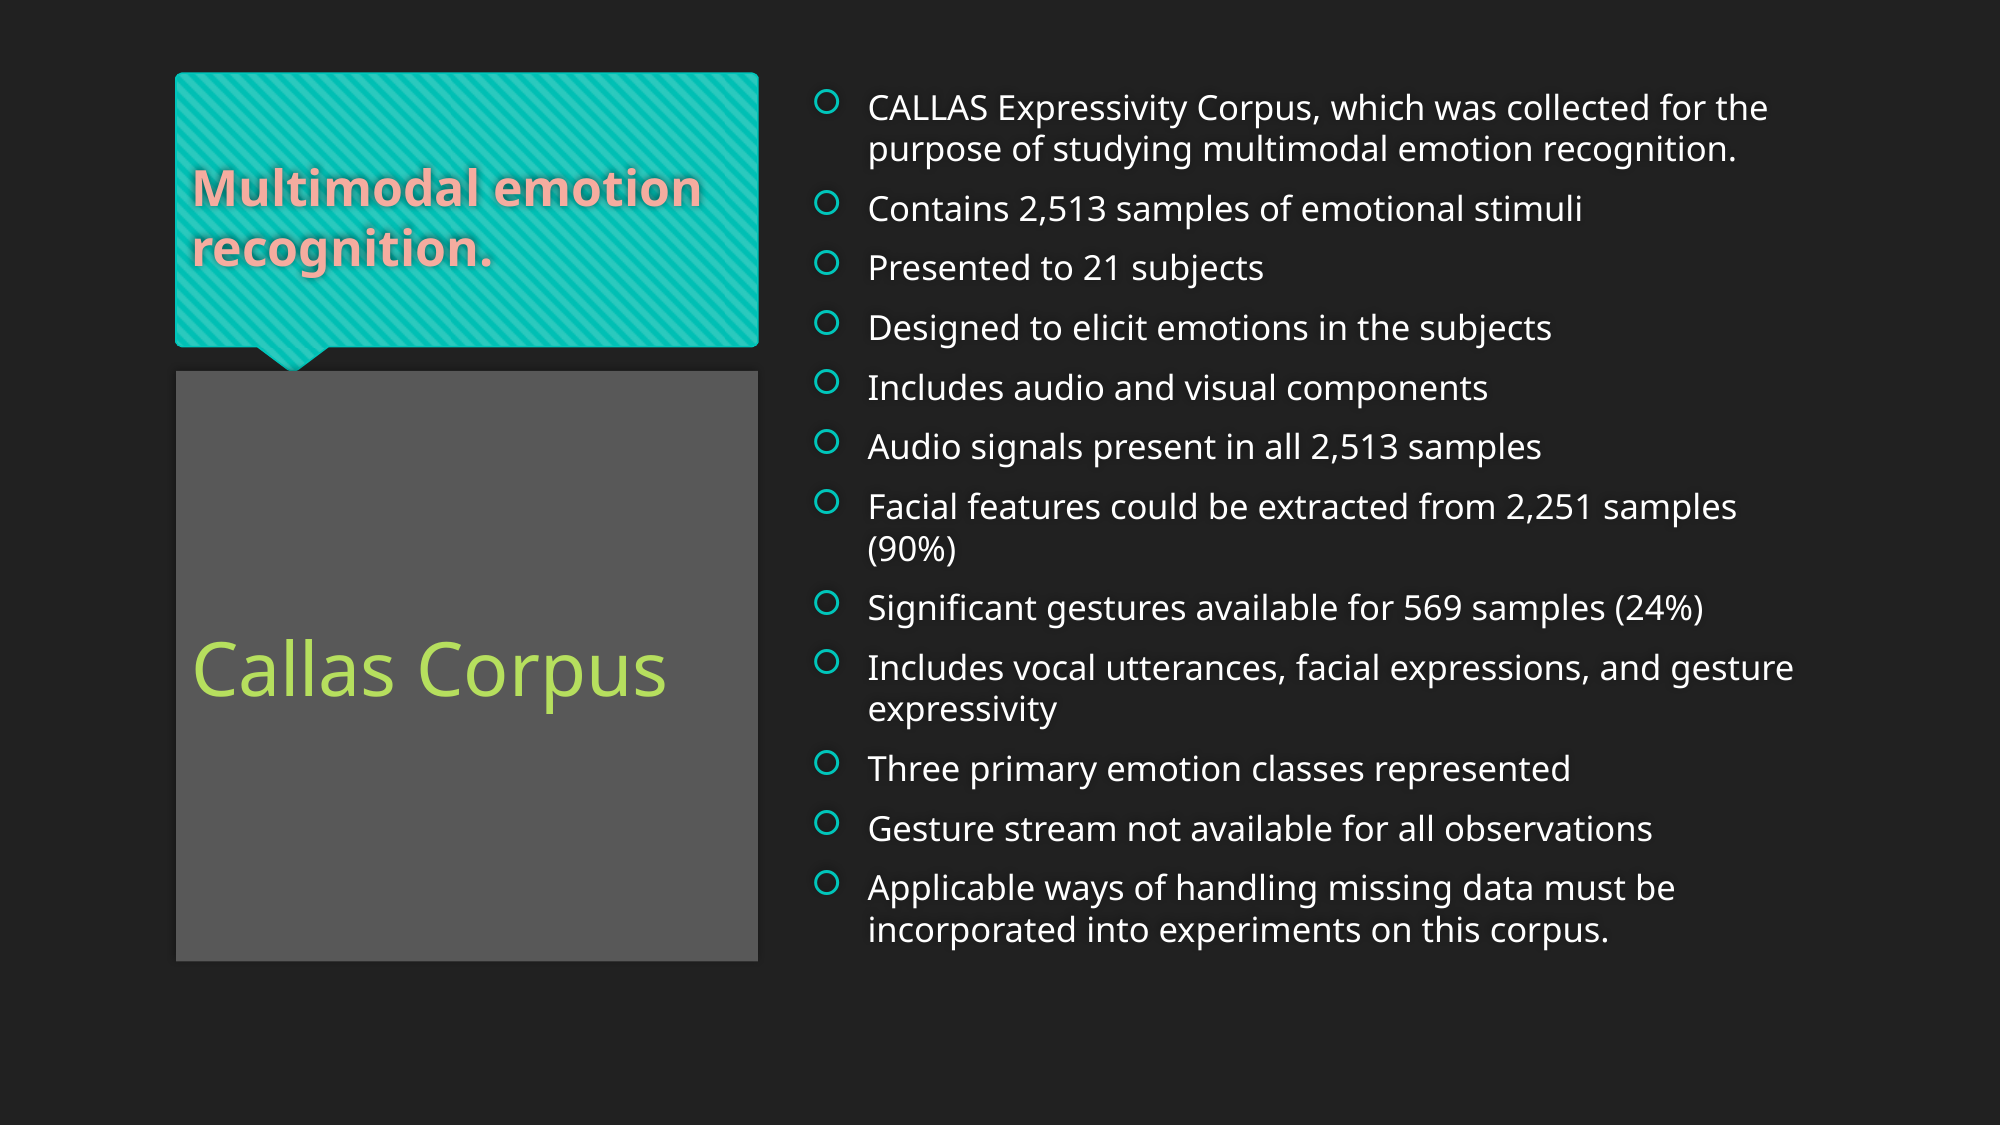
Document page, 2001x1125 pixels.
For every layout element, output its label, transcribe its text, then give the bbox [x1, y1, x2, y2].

title Multimodal emotion recognition. [176, 73, 758, 285]
list Callas Corpus [176, 370, 758, 962]
list CALLAS Expressivity Corpus, which was collected for the purpose of studying multimodal emotion recognition. Contains 2,513 samples of emotional stimuli Presented to 21 subjects Designed to elicit emotions in the subjects Includes audio and visual components Audio signals present in all 2,513 samples Facial features could be extracted from 2,251 samples (90%) Significant gestures available for 569 samples (24%) Includes vocal utterances, facial expressions, and gesture expressivity Three primary emotion classes represented Gesture stream not available for all observations Applicable ways of handling missing data must be incorporated into experiments on this corpus. [796, 73, 1823, 962]
